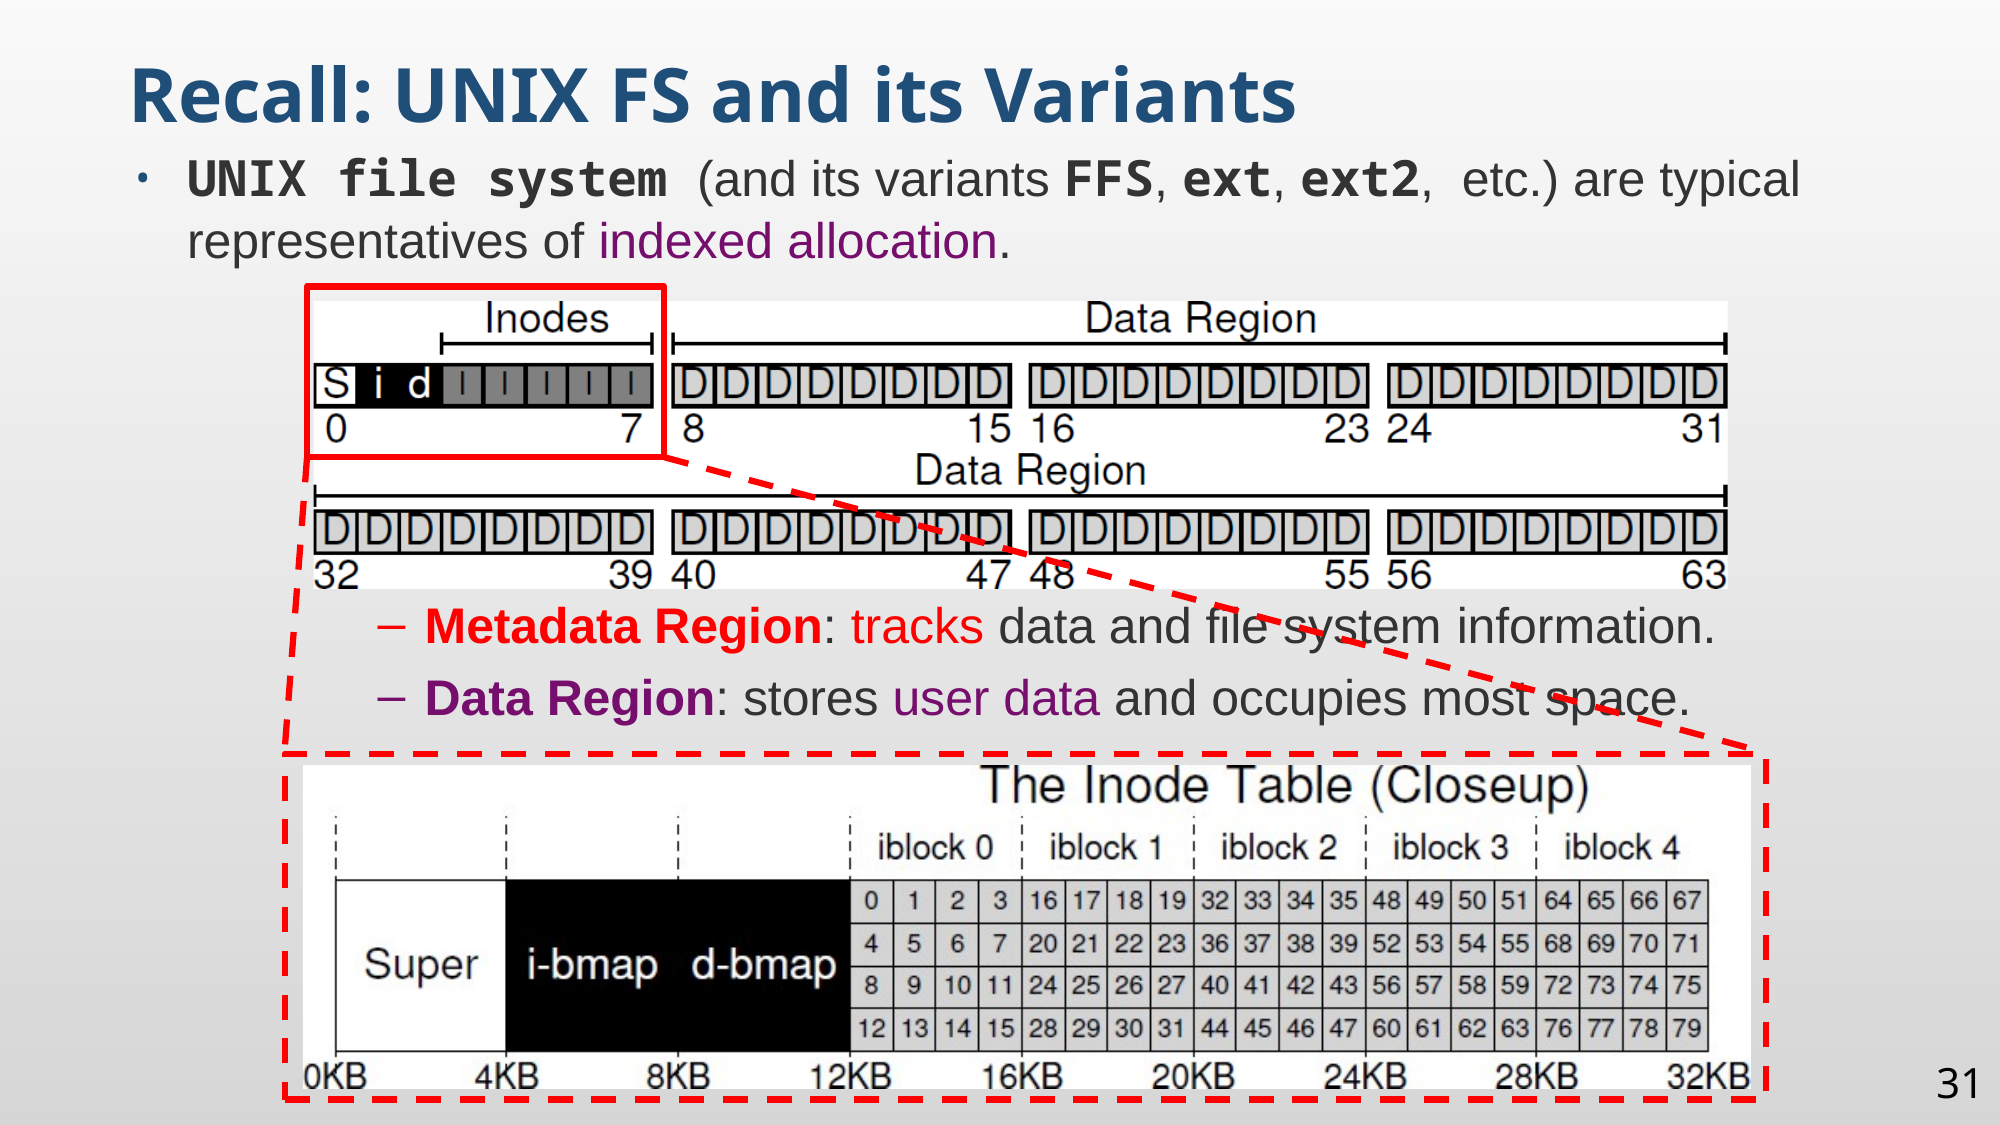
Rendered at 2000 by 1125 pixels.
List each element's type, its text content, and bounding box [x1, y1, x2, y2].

list UNIX file system (and its variants FFS, ext, ext2, etc.) are typical representatives of indexed allocation. [113, 138, 1922, 1101]
text_box [306, 286, 665, 458]
text_box [665, 301, 1728, 589]
text_box Metadata Region: tracks data and file system information. Data Region: stores user data and occupies most space. [375, 589, 1663, 726]
text_box [313, 458, 1152, 589]
text_box 31 [1922, 1070, 2000, 1101]
text_box Metadata Region: tracks data and file system information. Data Region: stores user data and occupies most space. [1160, 589, 1721, 726]
text_box Recall: UNIX FS and its Variants [113, 30, 1810, 138]
text_box [284, 753, 1766, 1100]
